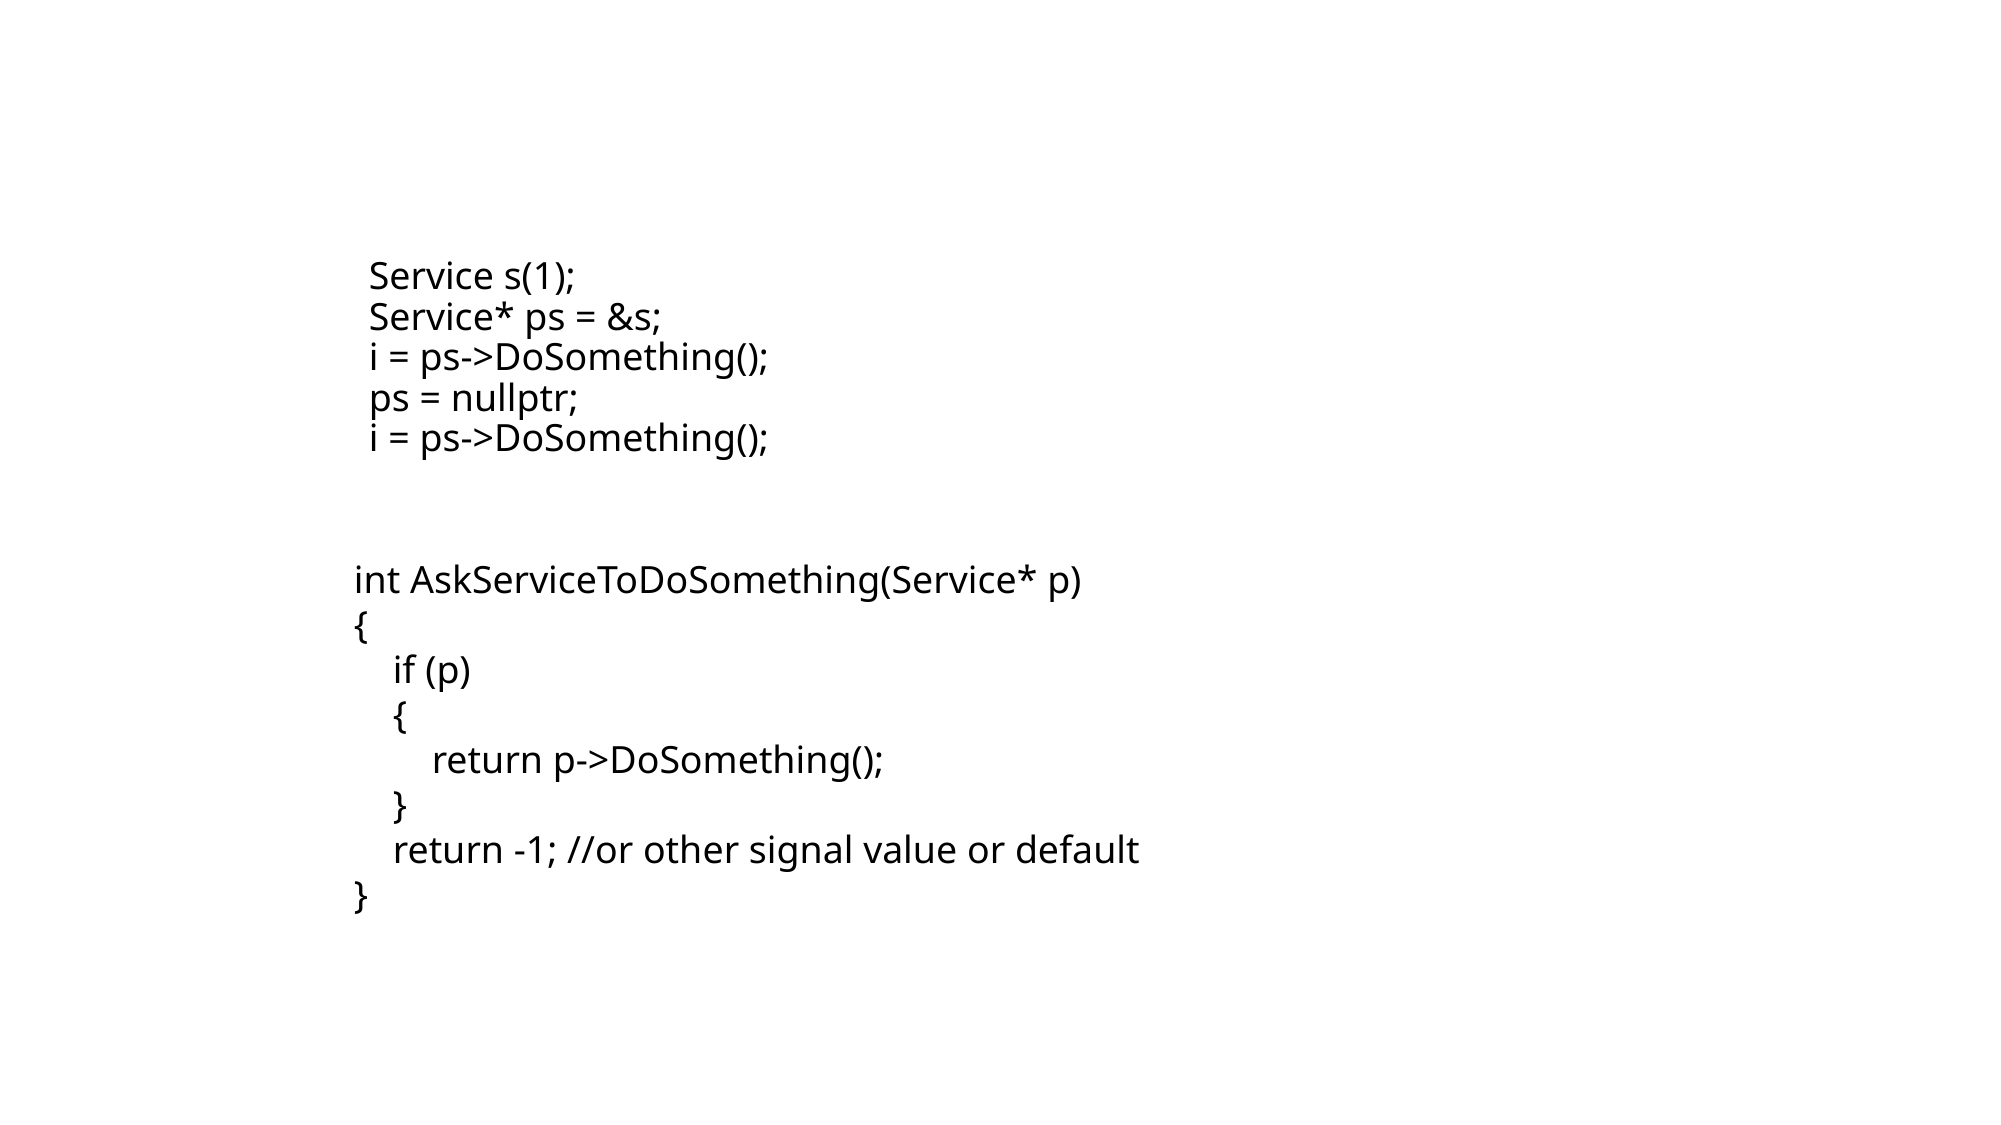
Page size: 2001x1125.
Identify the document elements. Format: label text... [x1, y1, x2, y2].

text_box int AskServiceToDoSomething(Service* p) { if (p) { return p->DoSomething(); } return -1; //or other signal value or default } [353, 604, 1647, 869]
list Service s(1); Service* ps = &s; i = ps->DoSomething(); ps = nullptr; i = ps->DoSomething(); [353, 249, 1647, 514]
